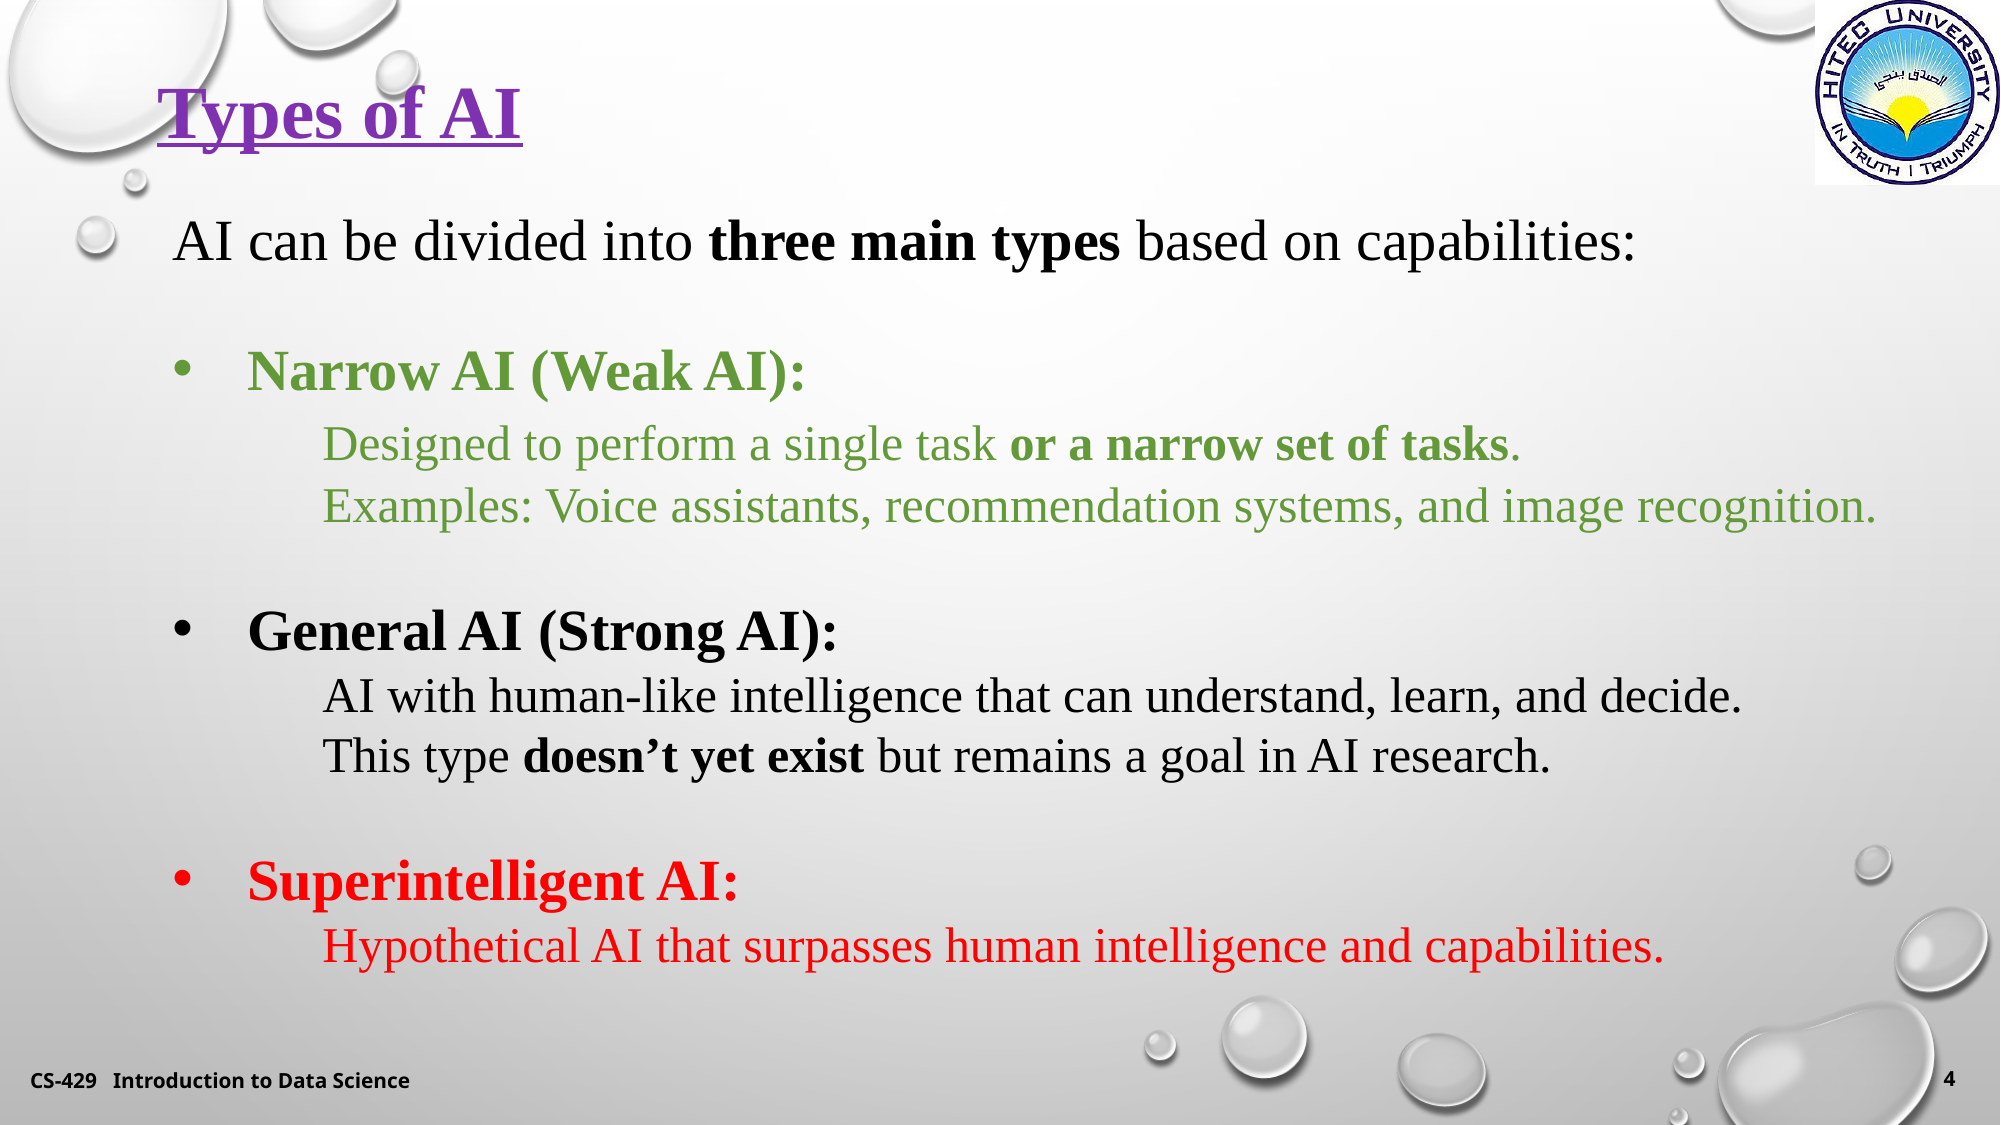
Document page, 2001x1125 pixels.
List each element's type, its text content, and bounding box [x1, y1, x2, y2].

picture [0, 0, 2000, 1125]
text_box Types of AI [142, 56, 1809, 162]
slide_number 4 [1845, 1050, 1971, 1110]
text_box AI can be divided into three main types based on capabilities: Narrow AI (Weak AI): Designed to perform a single task or a narrow set of tasks. Examples: Voice assistants, recommendation systems, and image recognition. General AI (Strong AI): AI with human-like intelligence that can understand, learn, and decide. This type doesn’t yet exist but remains a goal in AI research. Superintelligent AI: Hypothetical AI that surpasses human intelligence and capabilities. [157, 194, 1971, 980]
footer CS-429 Introduction to Data Science [15, 1050, 1110, 1110]
